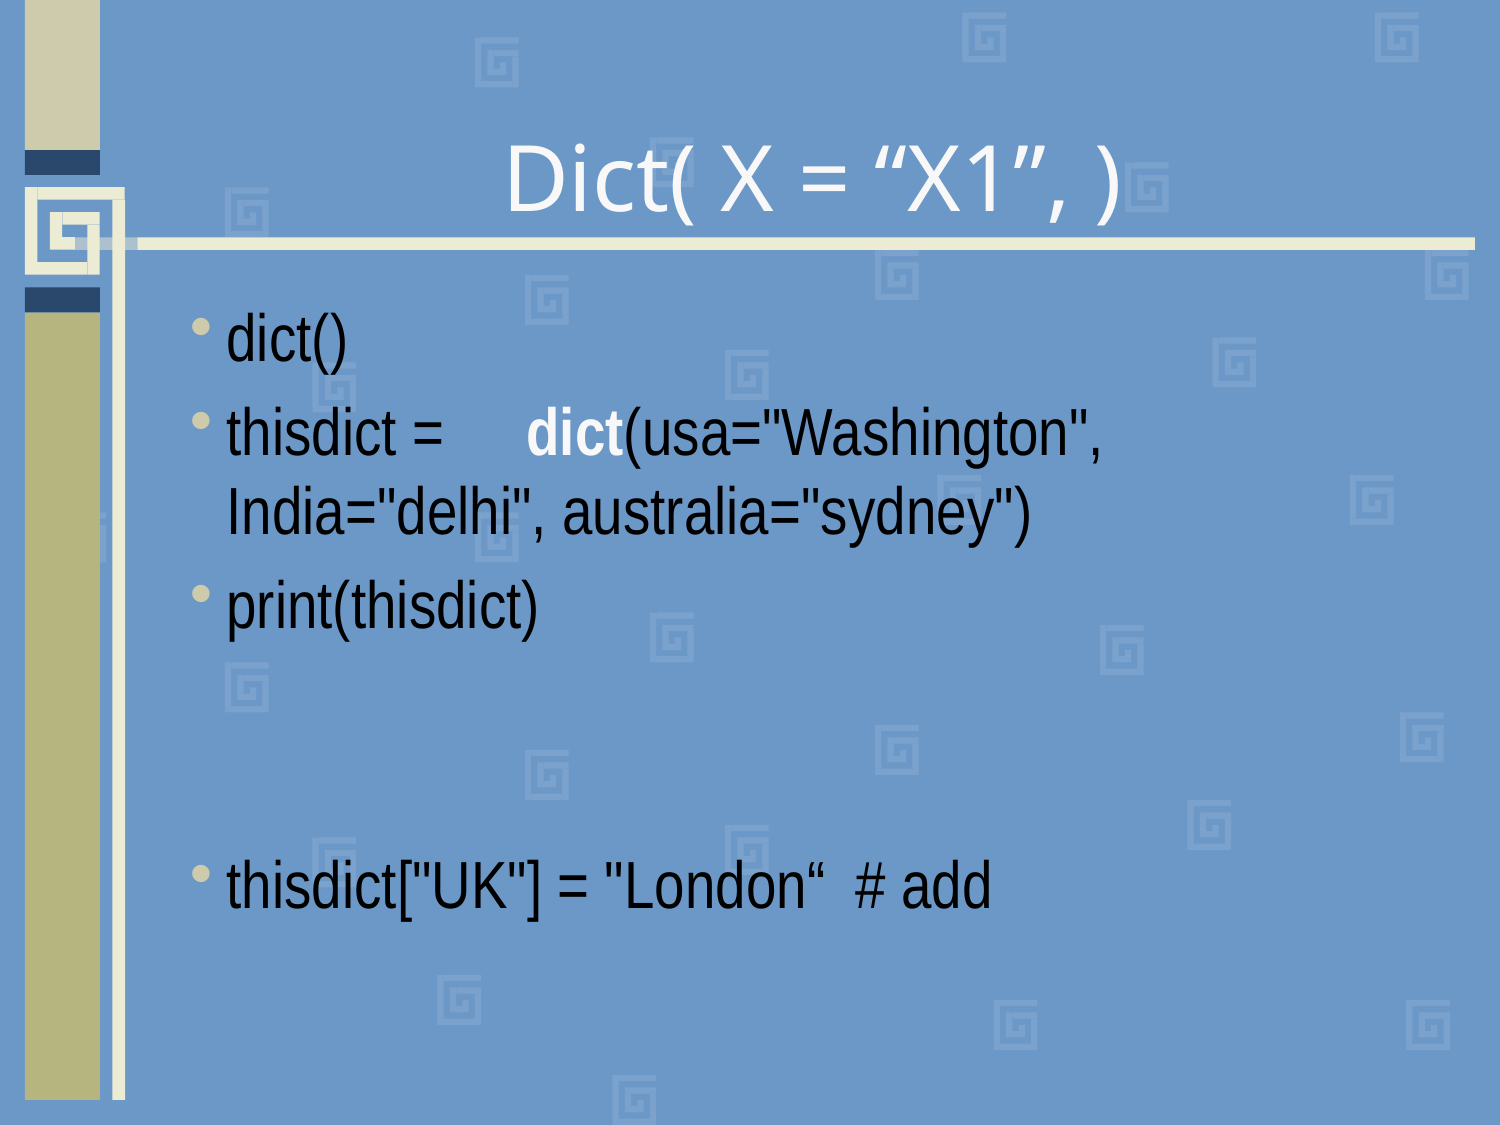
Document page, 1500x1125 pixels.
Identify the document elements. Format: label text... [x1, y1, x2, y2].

title Dict( X = “X1”, ) [174, 50, 1450, 238]
list dict() thisdict = dict(usa="Washington", India="delhi", australia="sydney") print(thisdict) thisdict["UK"] = "London“ # add [174, 287, 1450, 963]
